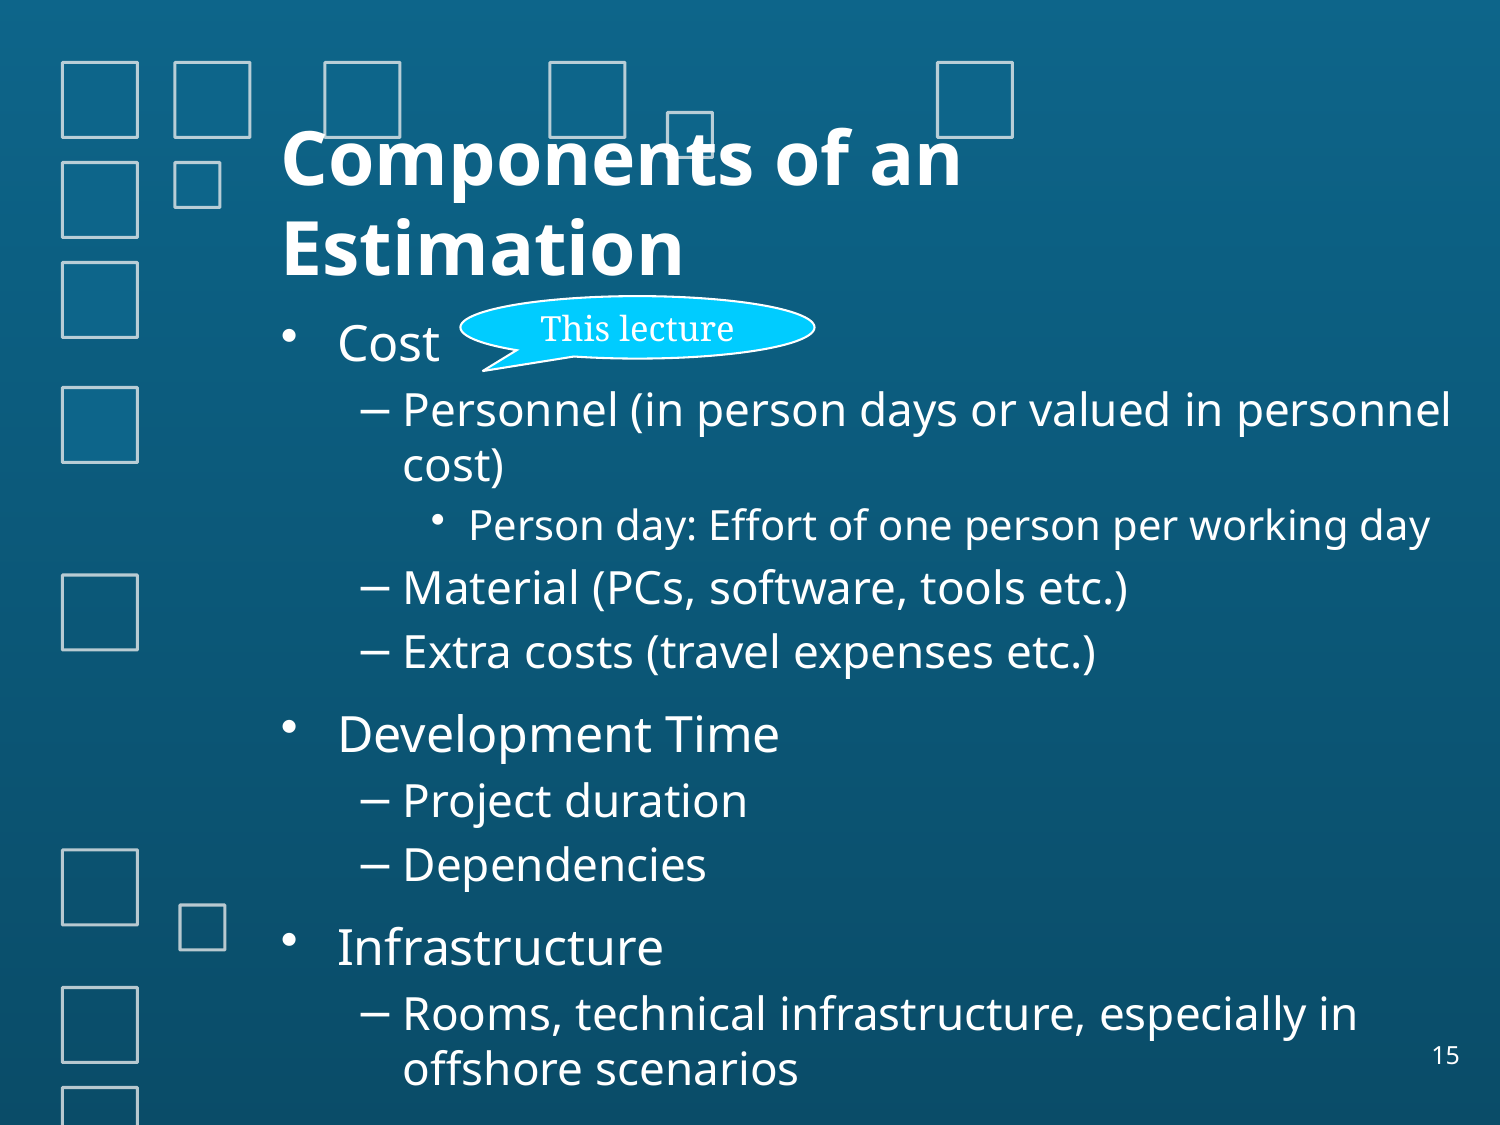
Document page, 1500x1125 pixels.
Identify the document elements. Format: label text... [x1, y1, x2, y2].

list Cost Personnel (in person days or valued in personnel cost) Person day: Effort of one person per working day Material (PCs, software, tools etc.) Extra costs (travel expenses etc.) Development Time Project duration Dependencies Infrastructure Rooms, technical infrastructure, especially in offshore scenarios [265, 304, 1483, 1118]
text_box This lecture [460, 296, 815, 372]
slide_number 15 [1162, 1025, 1475, 1088]
title Components of an Estimation [265, 160, 1354, 299]
